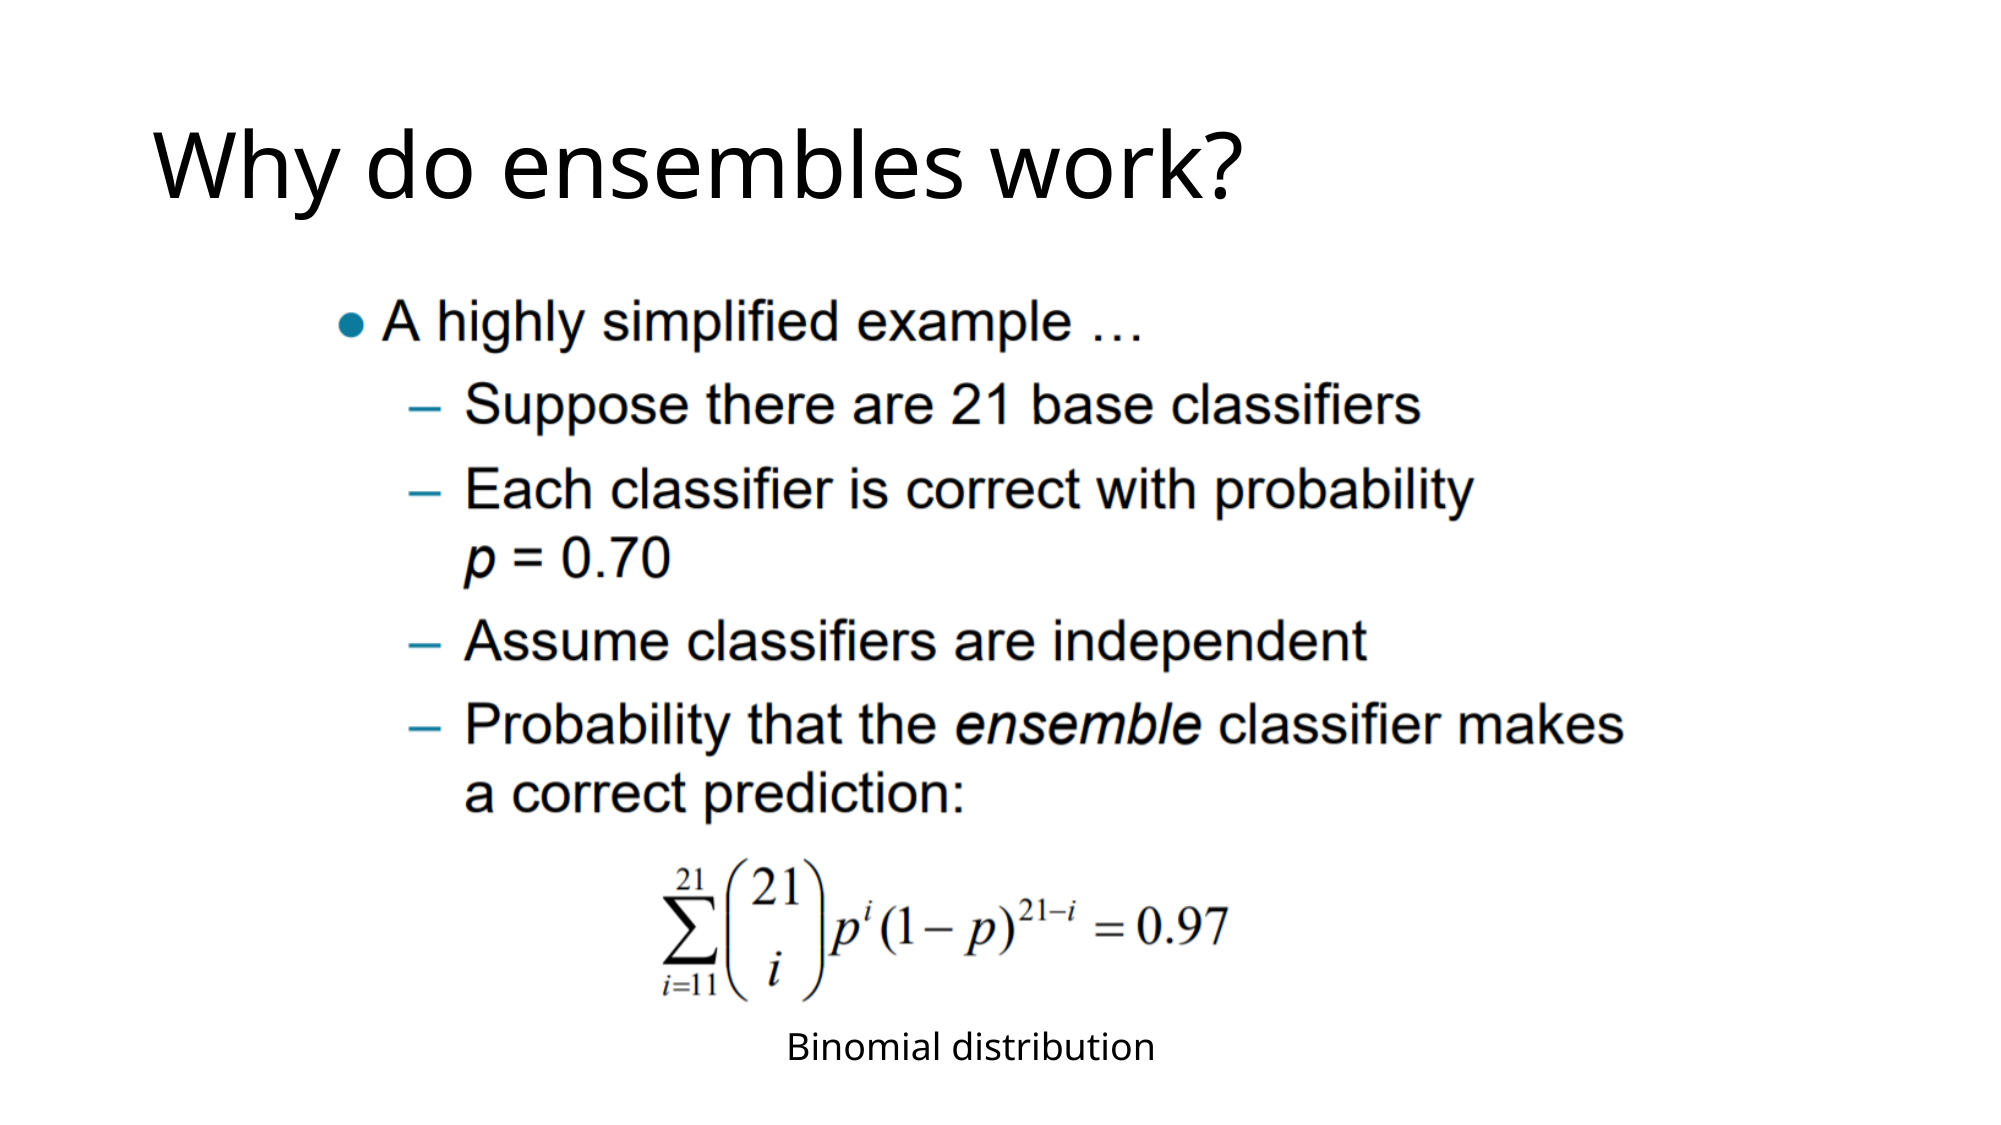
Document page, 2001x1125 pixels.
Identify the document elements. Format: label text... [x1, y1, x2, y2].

text_box Binomial distribution [291, 1019, 1652, 1076]
title Why do ensembles work? [137, 59, 1863, 278]
picture [291, 277, 1652, 1019]
